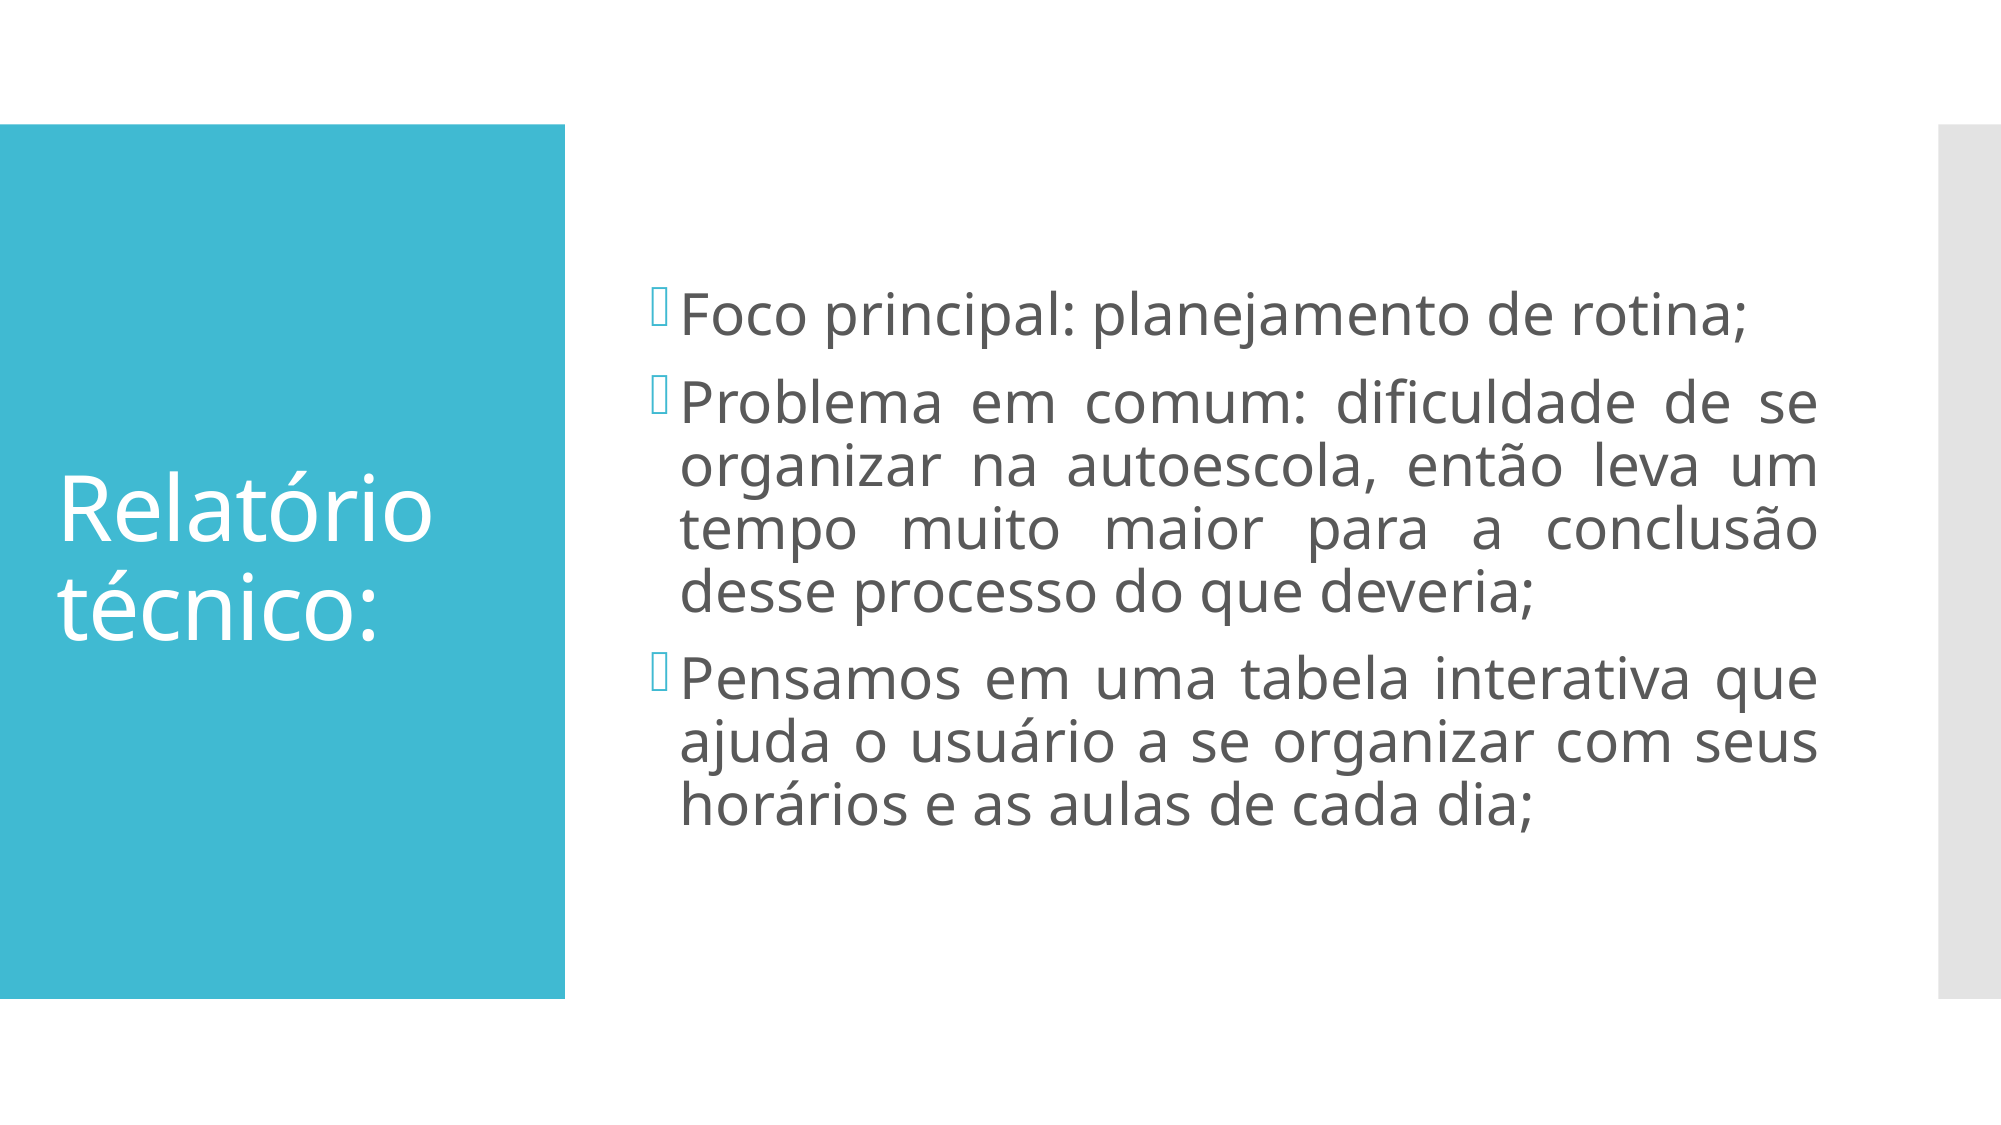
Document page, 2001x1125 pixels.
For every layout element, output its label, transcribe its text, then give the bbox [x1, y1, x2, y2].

list Foco principal: planejamento de rotina; Problema em comum: dificuldade de se organizar na autoescola, então leva um tempo muito maior para a conclusão desse processo do que deveria; Pensamos em uma tabela interativa que ajuda o usuário a se organizar com seus horários e as aulas de cada dia; [634, 141, 1835, 982]
title Relatório técnico: [41, 184, 525, 940]
